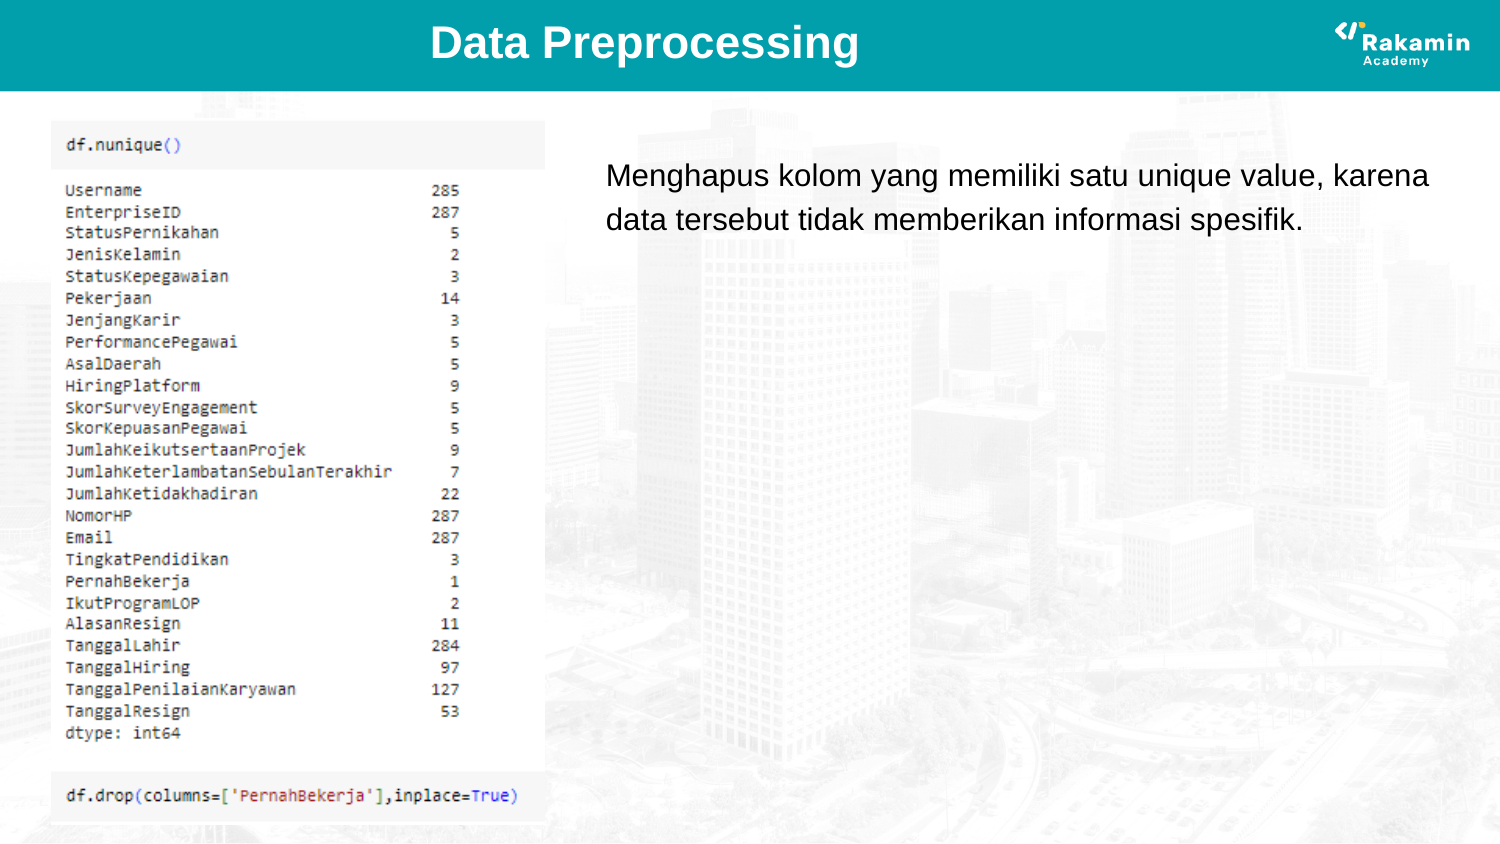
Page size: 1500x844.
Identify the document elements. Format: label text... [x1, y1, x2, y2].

list Menghapus kolom yang memiliki satu unique value, karena data tersebut tidak memberikan informasi spesifik. [568, 135, 1449, 808]
title Data Preprocessing [0, 0, 1291, 92]
picture [0, 0, 1500, 844]
